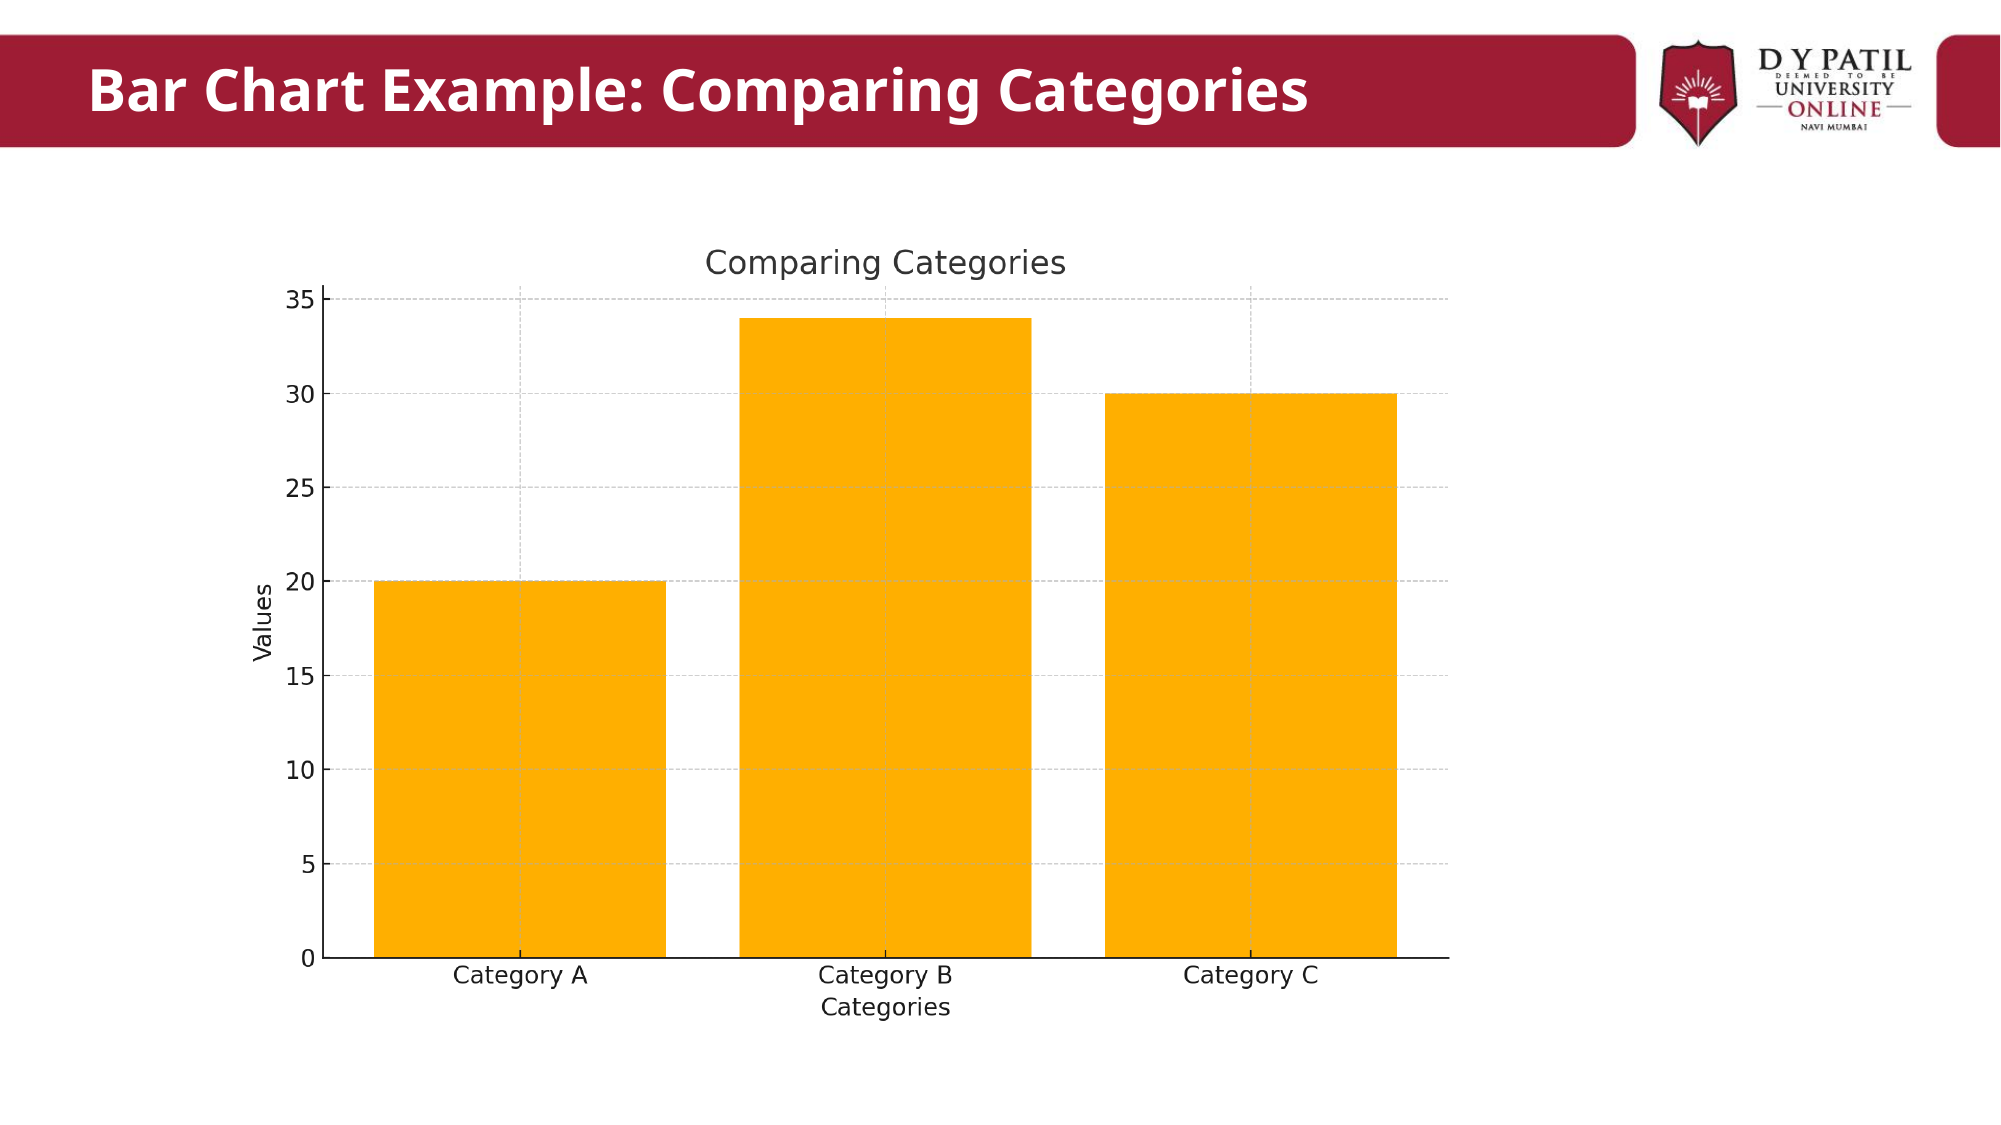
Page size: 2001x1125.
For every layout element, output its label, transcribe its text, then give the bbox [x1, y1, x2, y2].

title Bar Chart Example: Comparing Categories [71, 35, 1797, 149]
picture [0, 0, 2001, 1125]
